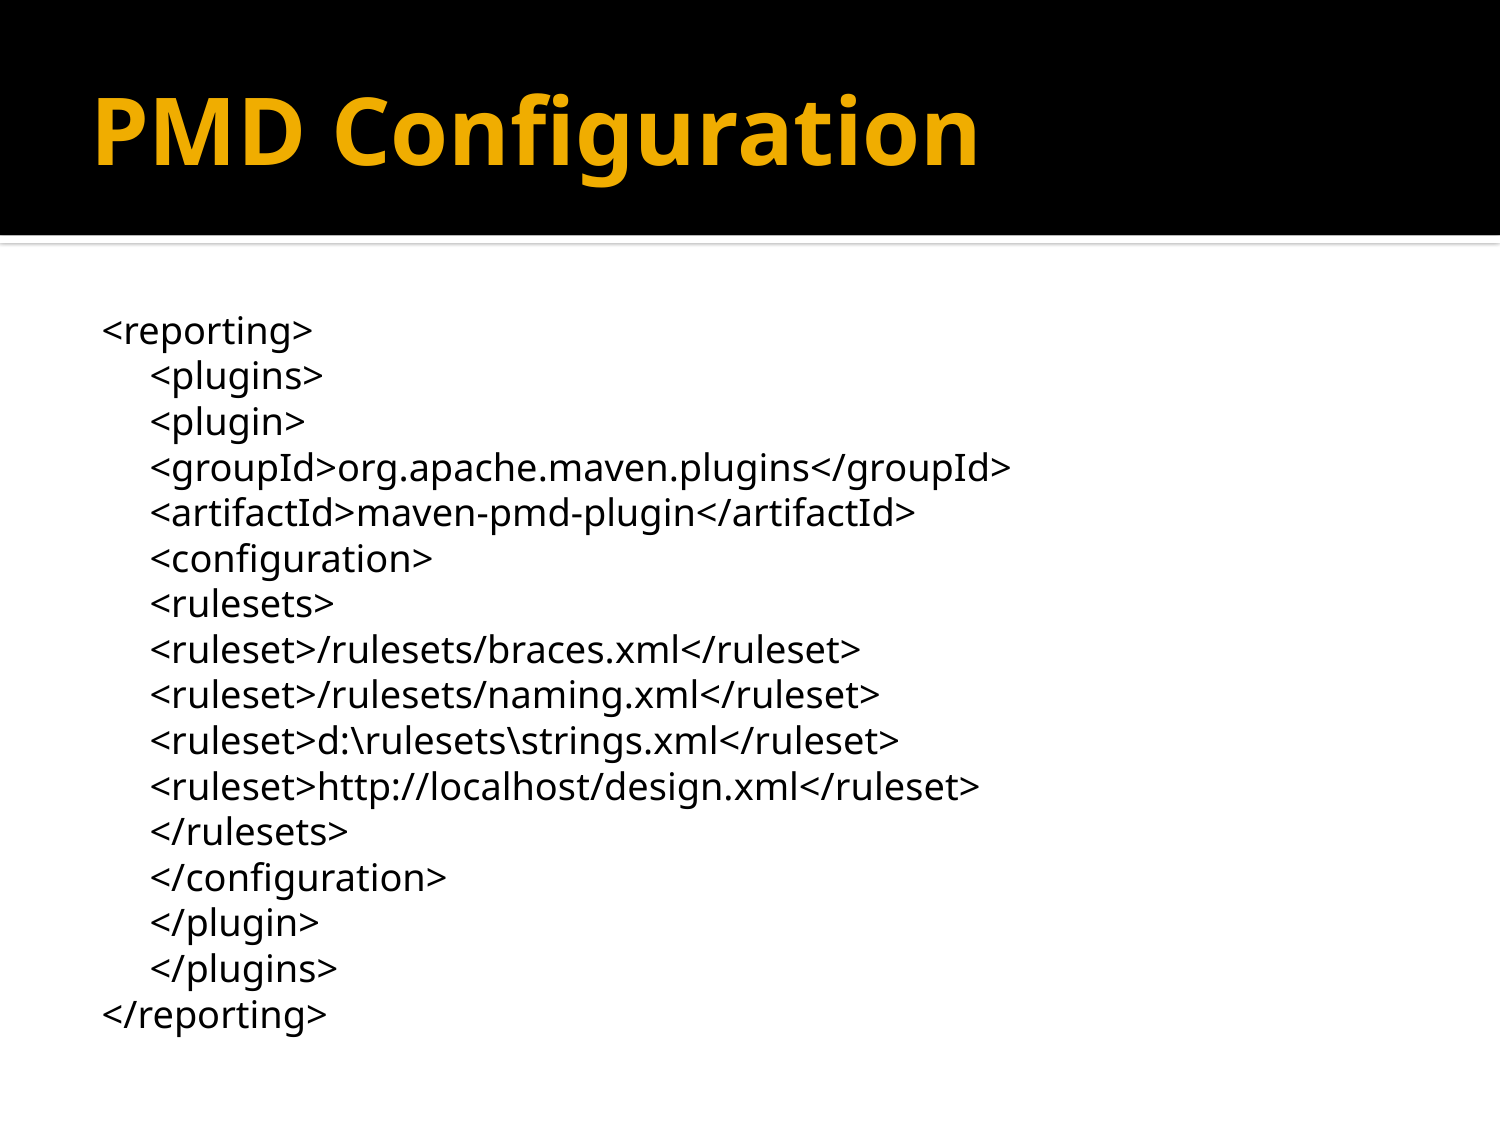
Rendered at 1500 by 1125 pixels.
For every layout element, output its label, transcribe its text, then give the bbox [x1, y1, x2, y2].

list <reporting> <plugins> <plugin> <groupId>org.apache.maven.plugins</groupId> <artifactId>maven-pmd-plugin</artifactId> <configuration> <rulesets> <ruleset>/rulesets/braces.xml</ruleset> <ruleset>/rulesets/naming.xml</ruleset> <ruleset>d:\rulesets\strings.xml</ruleset> <ruleset>http://localhost/design.xml</ruleset> </rulesets> </configuration> </plugin> </plugins> </reporting> [75, 291, 1425, 1050]
title PMD Configuration [75, 25, 1425, 231]
